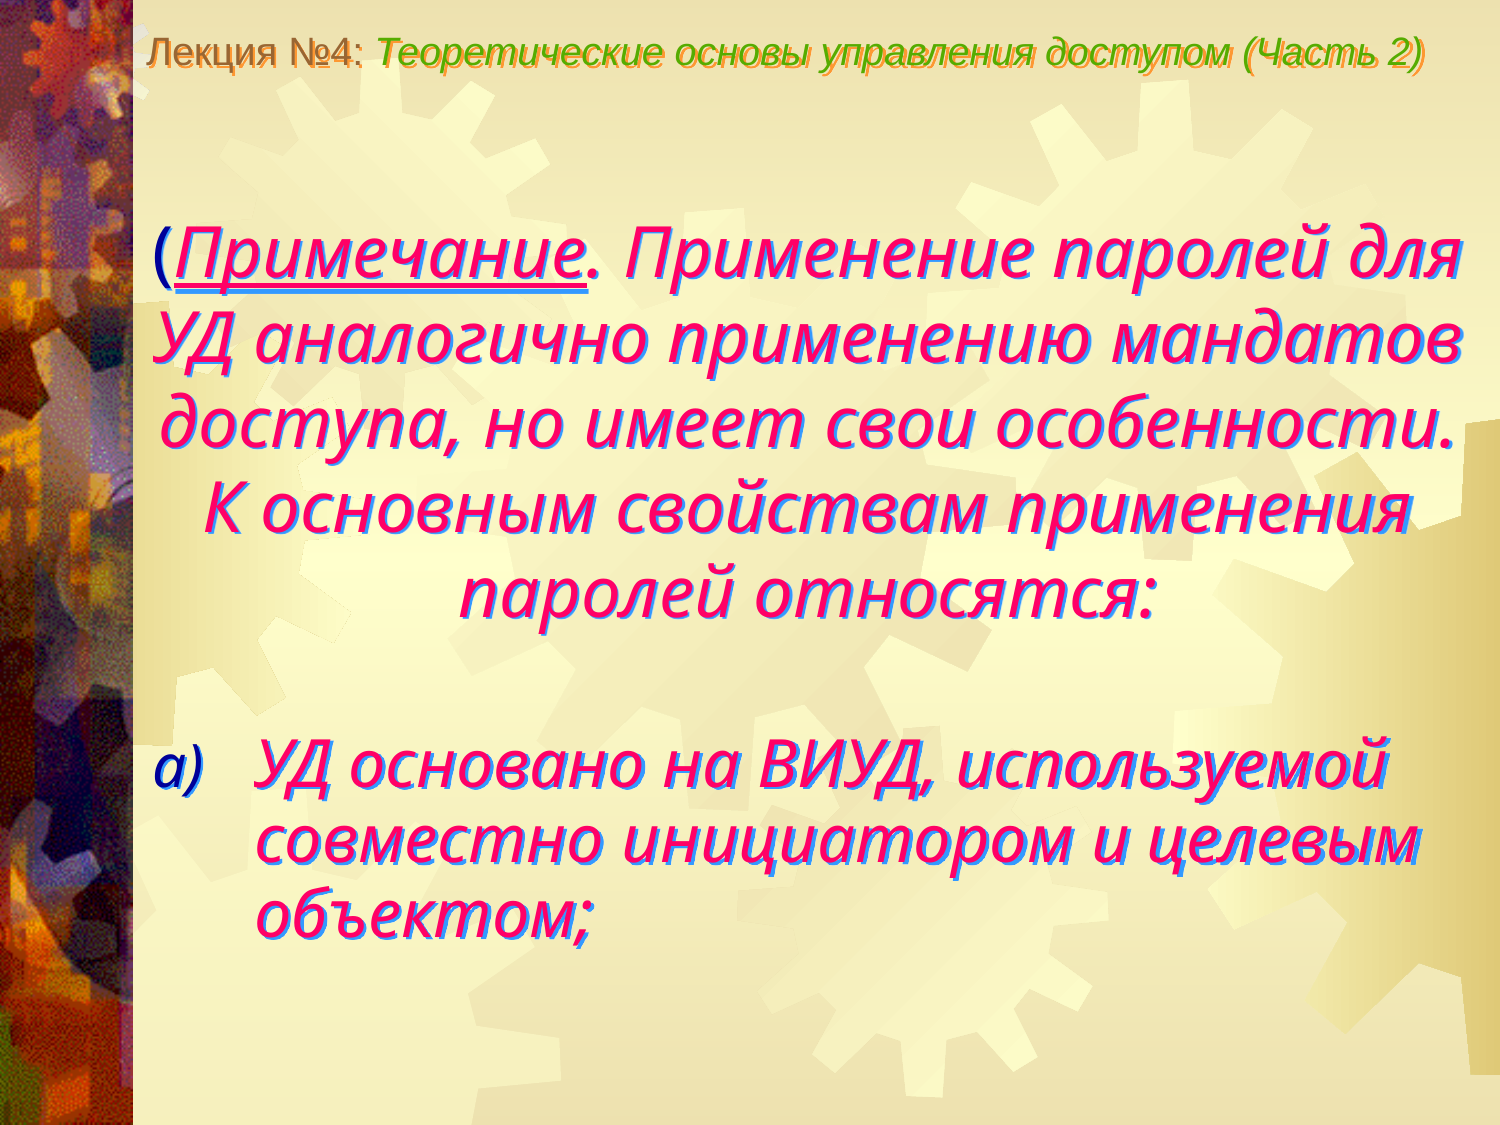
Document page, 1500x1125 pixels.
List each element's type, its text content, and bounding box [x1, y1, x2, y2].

text_box УД основано на ВИУД, используемой совместно инициатором и целевым объектом; [152, 725, 1465, 951]
text_box (Примечание. Применение паролей для УД аналогично применению мандатов доступа, но имеет свои особенности. К основным свойствам применения паролей относятся: [152, 206, 1465, 632]
picture [0, 0, 133, 1125]
text_box Лекция №4: Теоретические основы управления доступом (Часть 2) [123, 31, 1500, 75]
